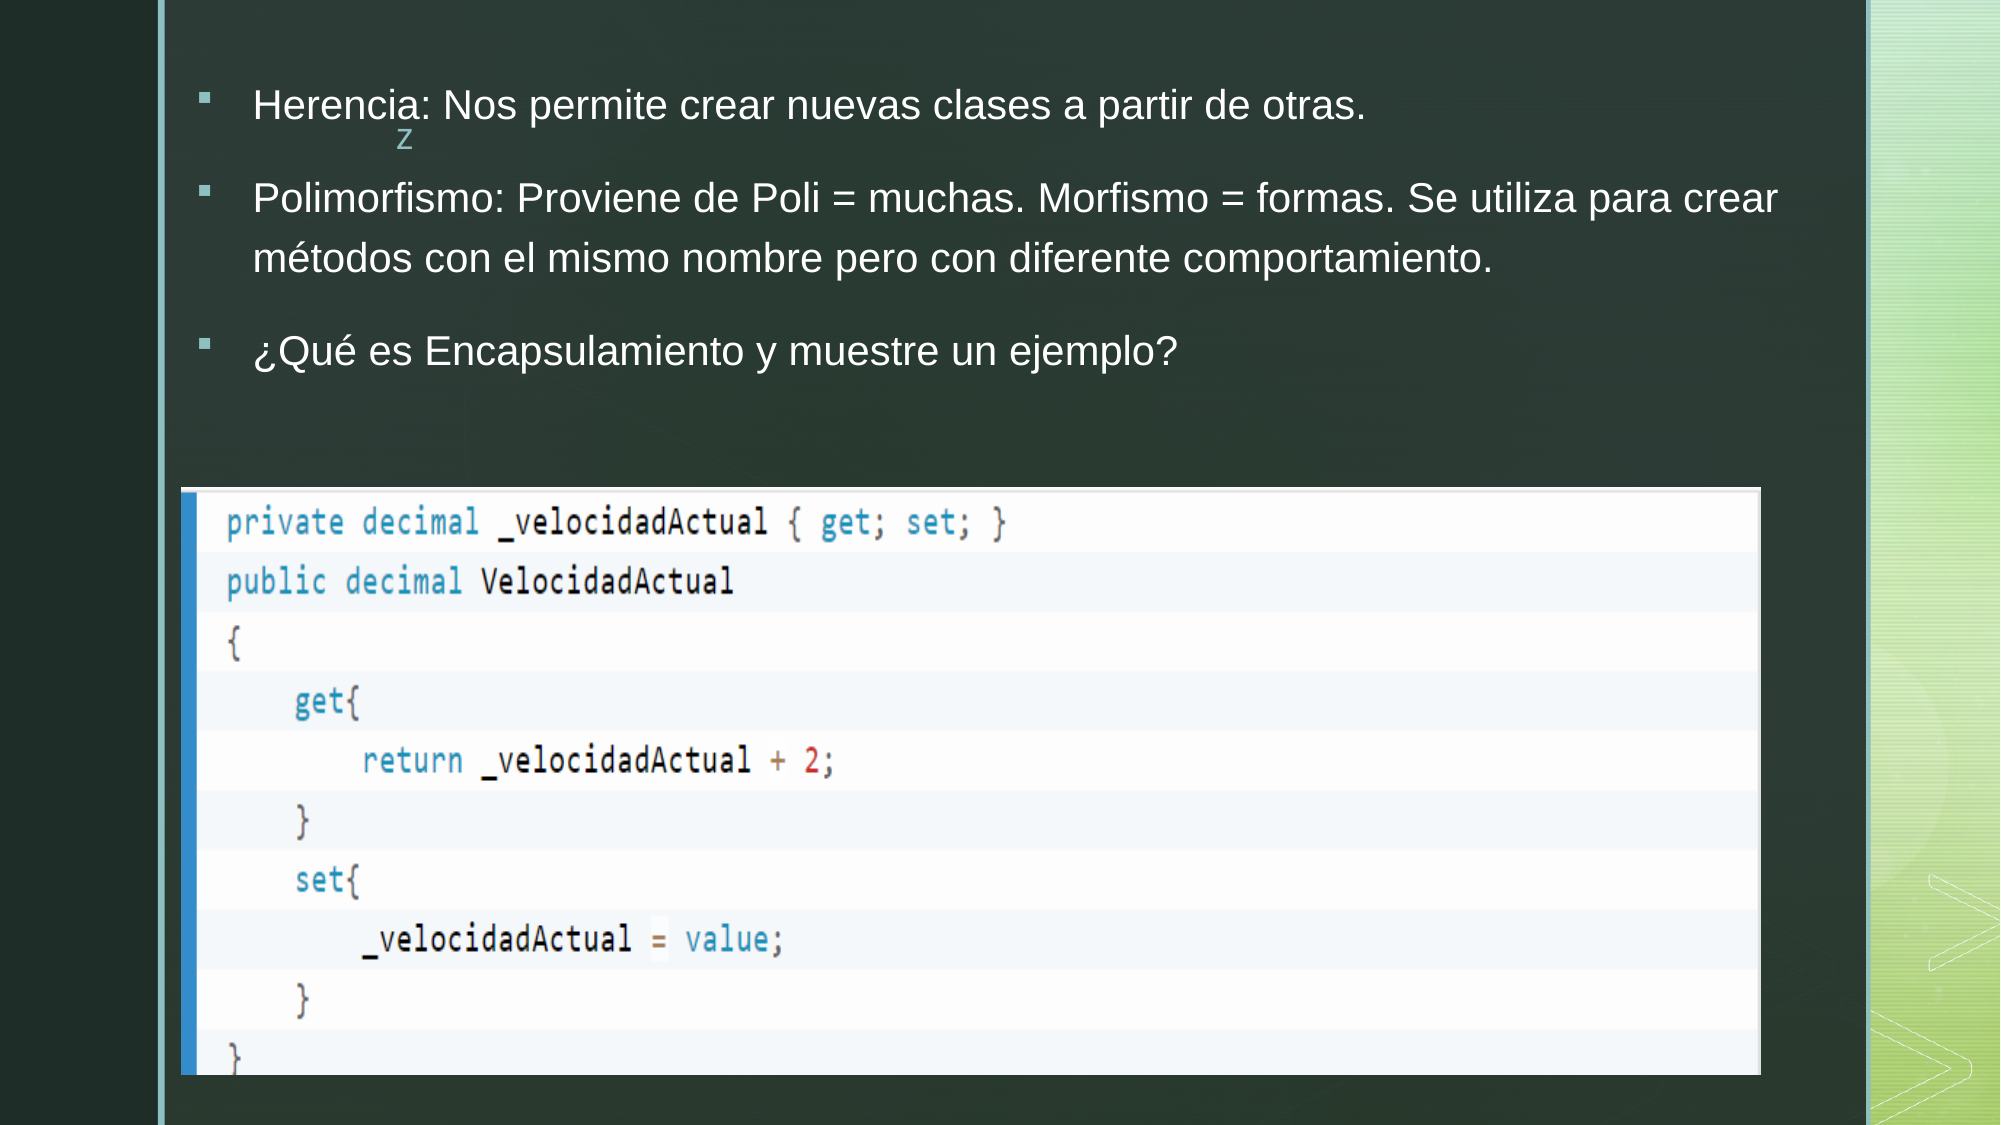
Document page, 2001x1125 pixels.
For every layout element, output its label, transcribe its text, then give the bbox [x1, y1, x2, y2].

picture [1871, 0, 2001, 1125]
picture [180, 487, 1761, 1075]
list Herencia: Nos permite crear nuevas clases a partir de otras. Polimorfismo: Proviene de Poli = muchas. Morfismo = formas. Se utiliza para crear métodos con el mismo nombre pero con diferente comportamiento. ¿Qué es Encapsulamiento y muestre un ejemplo? [181, 34, 1825, 1061]
